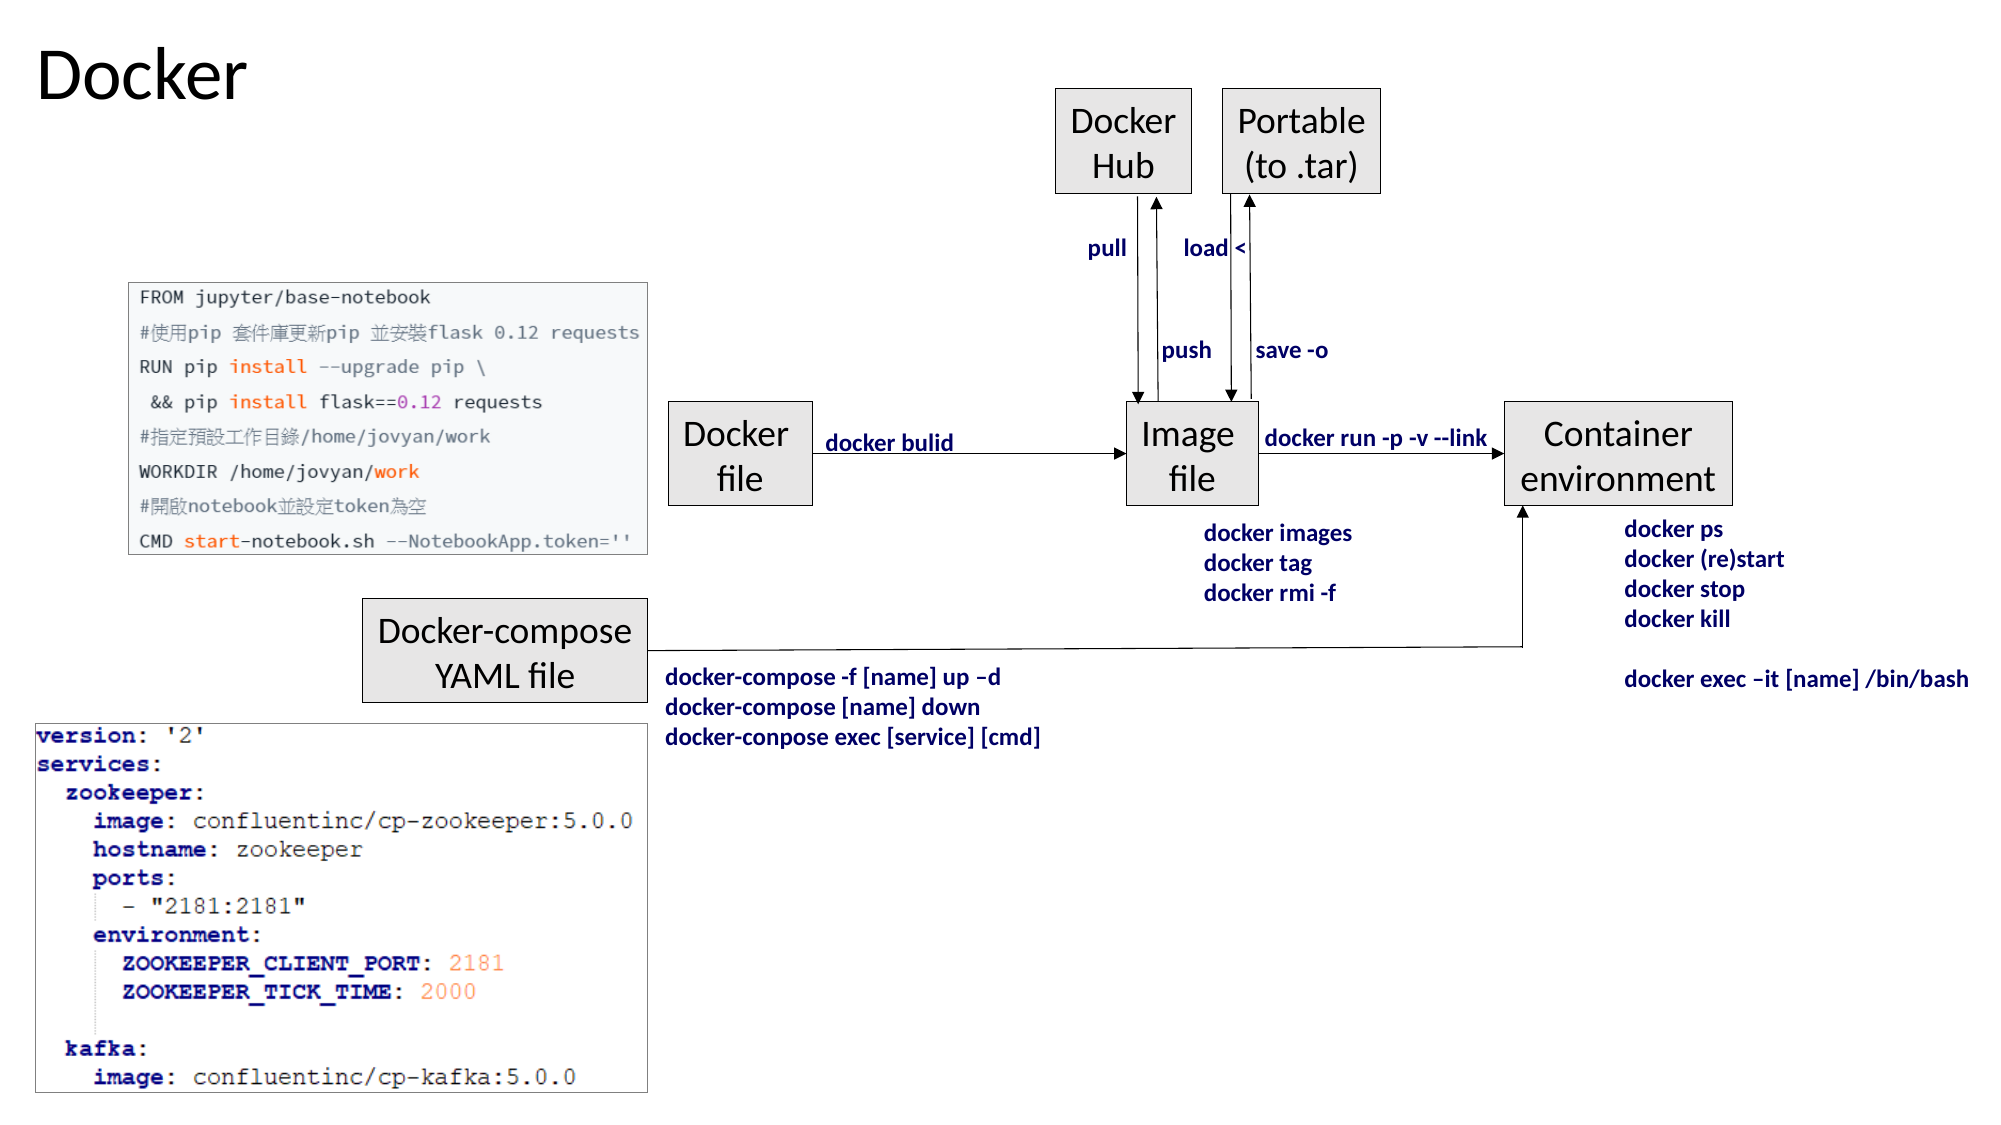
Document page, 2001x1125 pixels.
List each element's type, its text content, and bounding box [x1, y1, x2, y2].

text_box load < [1232, 223, 1249, 269]
text_box pull [1073, 223, 1137, 269]
text_box docker-compose -f [name] up –d docker-compose [name] down docker-conpose exec [service] [cmd] [650, 653, 1057, 759]
text_box push [1146, 326, 1156, 371]
text_box Docker file [668, 401, 813, 506]
text_box save -o [1240, 326, 1249, 371]
text_box Portable (to .tar) [1222, 88, 1381, 194]
text_box docker run -p -v --link [1249, 414, 1509, 460]
text_box load < [1168, 223, 1230, 269]
text_box save -o [1252, 326, 1344, 371]
text_box Docker-compose YAML file [362, 598, 648, 703]
text_box docker bulid [810, 418, 970, 464]
text_box pull [1139, 223, 1143, 269]
text_box Image file [1126, 401, 1259, 506]
text_box Container environment [1504, 401, 1733, 506]
text_box push [1159, 326, 1228, 371]
picture [127, 282, 648, 555]
picture [35, 723, 648, 1093]
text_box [649, 646, 1523, 652]
text_box docker images docker tag docker rmi -f [1189, 509, 1368, 614]
text_box Docker [21, 16, 281, 122]
text_box docker ps docker (re)start docker stop docker kill docker exec –it [name] /bin/bash [1609, 505, 1985, 700]
text_box load < [1252, 223, 1263, 269]
text_box Docker Hub [1055, 88, 1192, 194]
